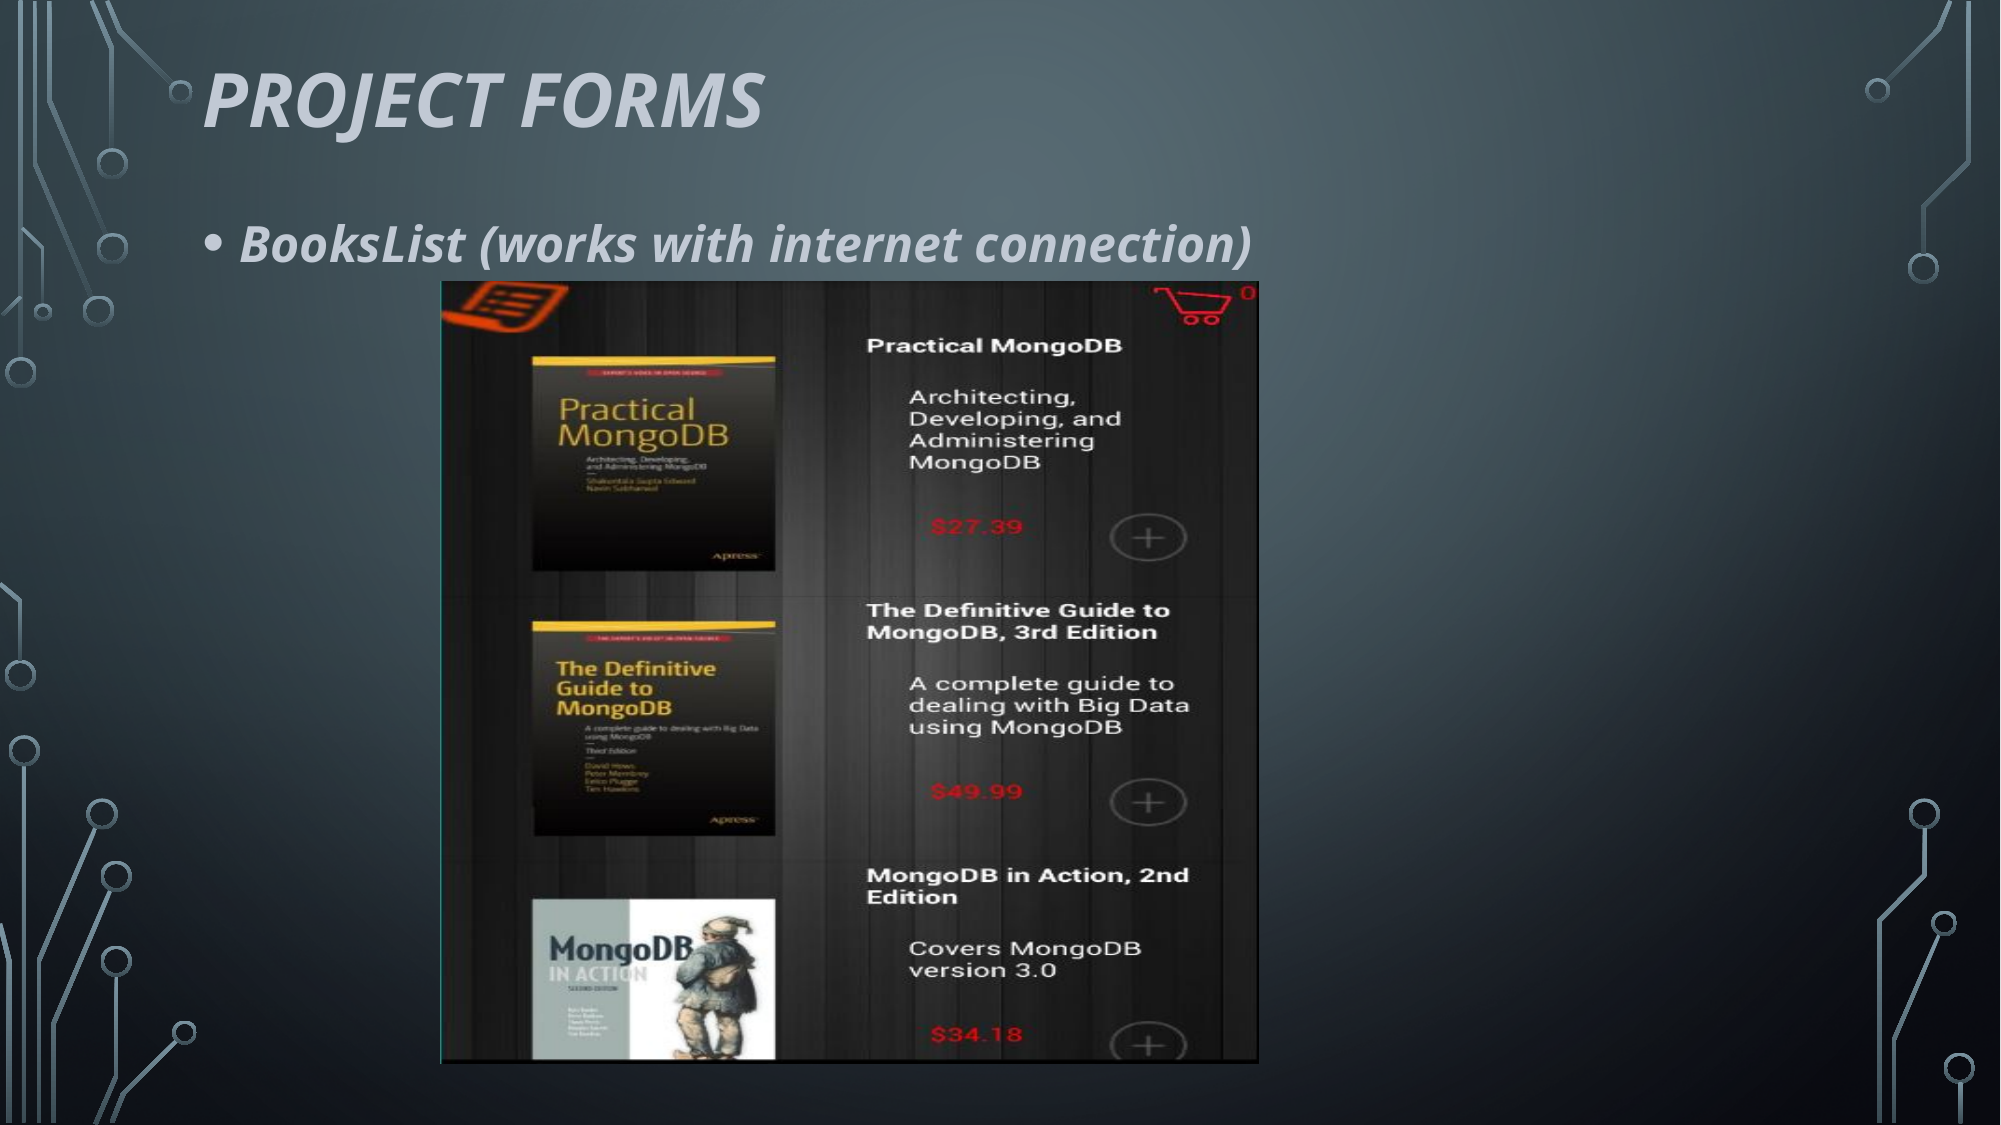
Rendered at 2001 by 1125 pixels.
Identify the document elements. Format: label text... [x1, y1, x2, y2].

list BooksList (works with internet connection) [187, 192, 1813, 950]
picture [439, 281, 1260, 1065]
title PROJECT FORMS [187, 30, 1813, 175]
